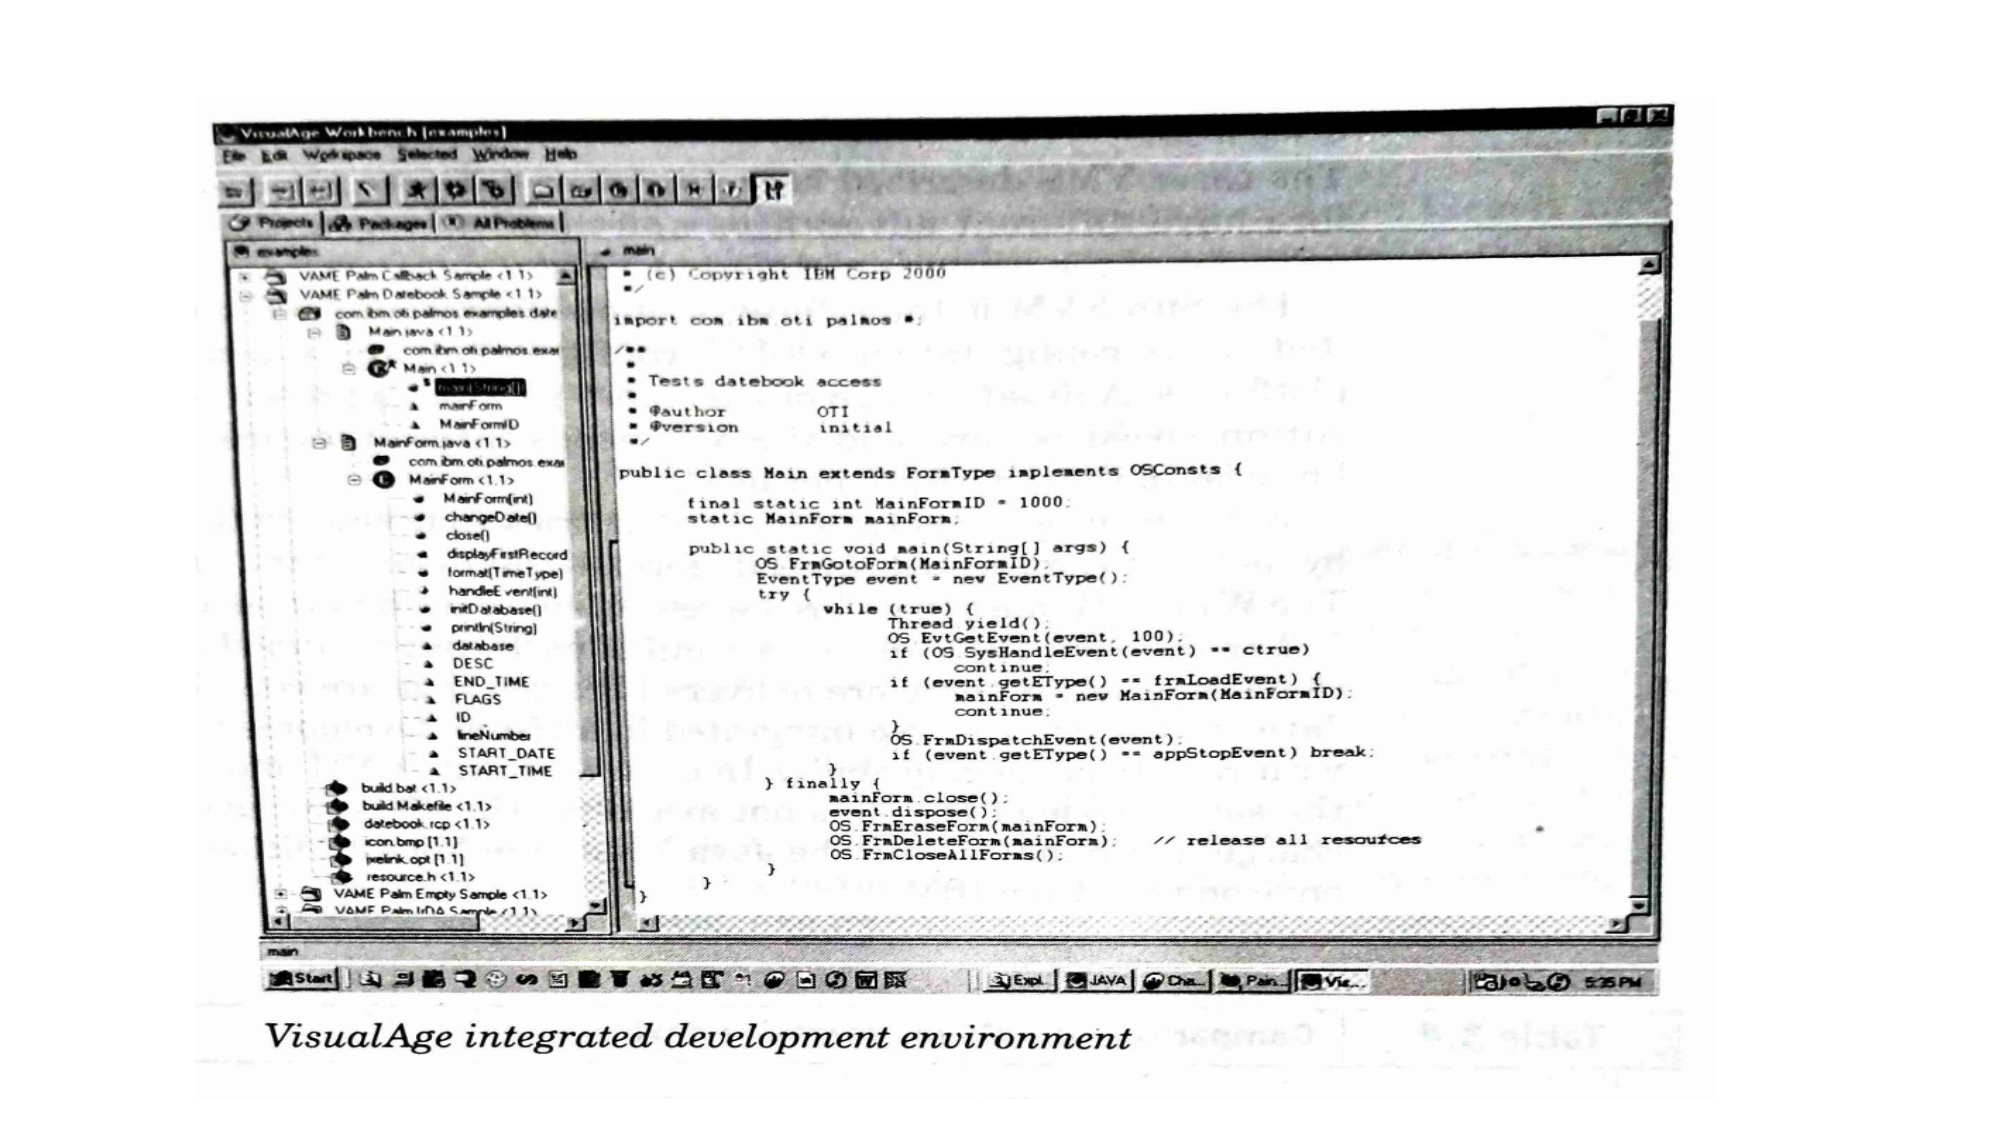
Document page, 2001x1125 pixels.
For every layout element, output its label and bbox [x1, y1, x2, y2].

picture [195, 96, 1717, 1099]
